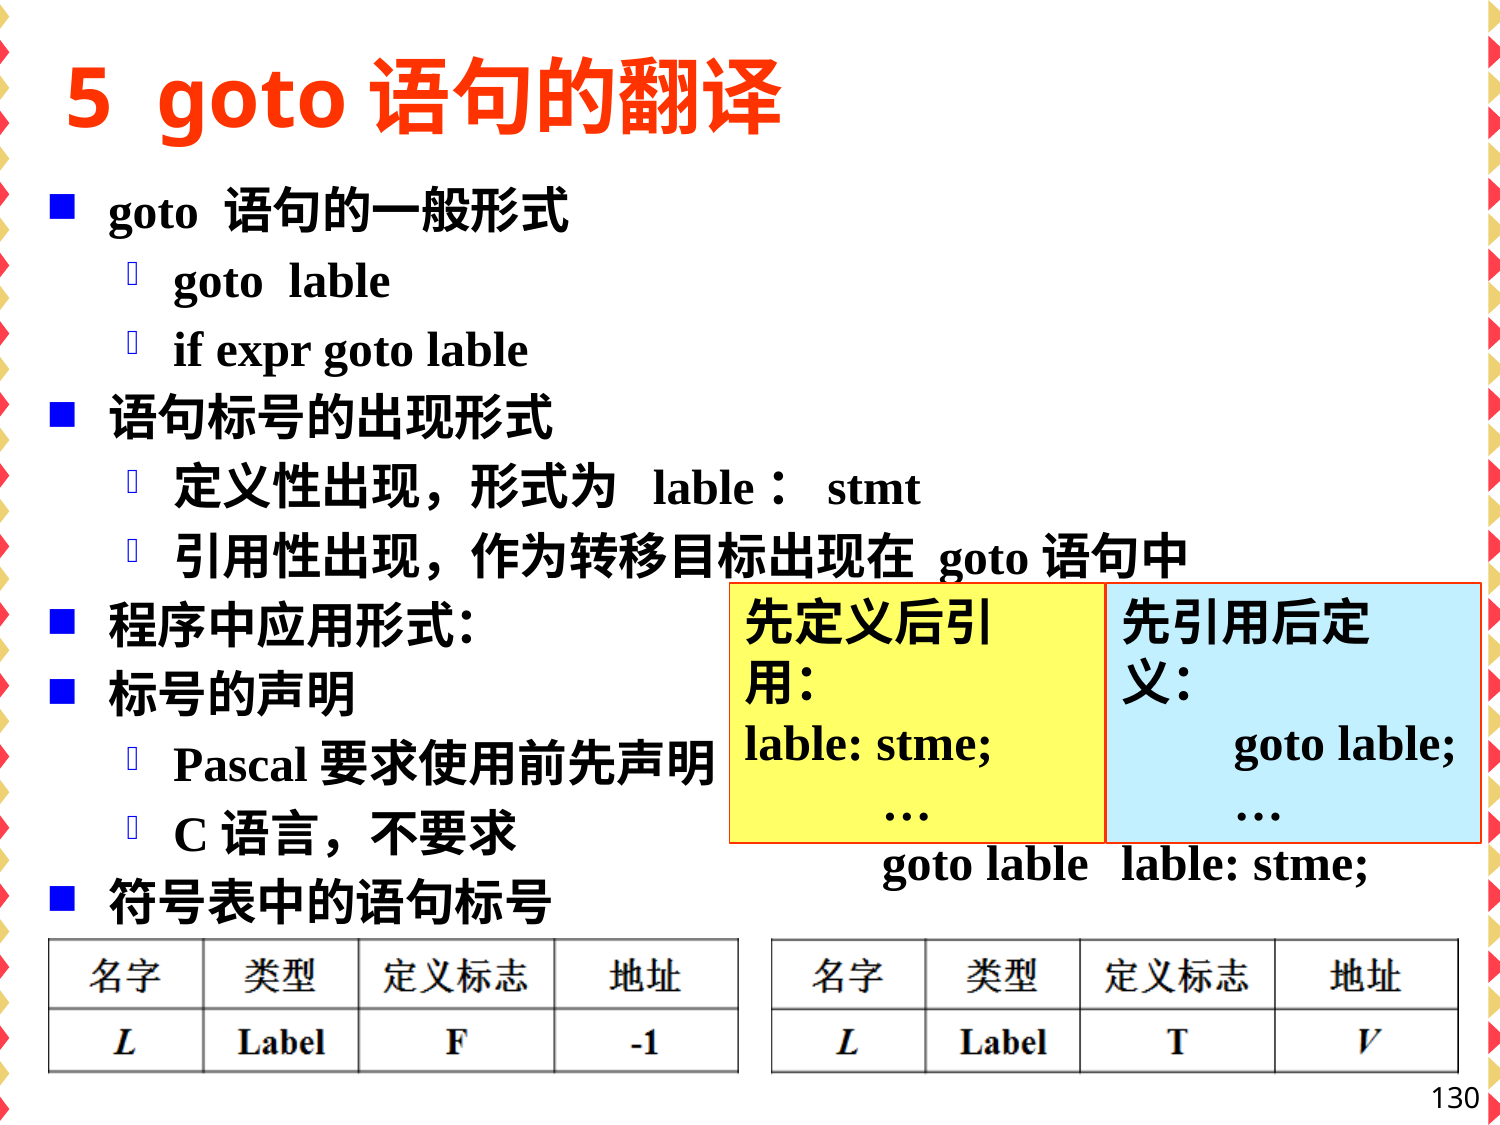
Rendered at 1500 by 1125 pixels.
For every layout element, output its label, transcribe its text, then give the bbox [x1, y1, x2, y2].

list goto 语句的一般形式 goto lable if expr goto lable 语句标号的出现形式 定义性出现，形式为 lable：stmt 引用性出现，作为转移目标出现在 goto语句中 程序中应用形式： 标号的声明 Pascal要求使用前先声明 C语言，不要求 符号表中的语句标号 [37, 171, 1456, 939]
text_box 先引用后定义： goto lable; … lable: stme; [1105, 583, 1481, 843]
text_box 先定义后引用： lable: stme; … goto lable [729, 583, 1105, 843]
slide_number 130 [1370, 1071, 1496, 1120]
picture [48, 938, 740, 1087]
picture [771, 938, 1459, 1087]
title 5 goto语句的翻译 [50, 24, 1463, 163]
